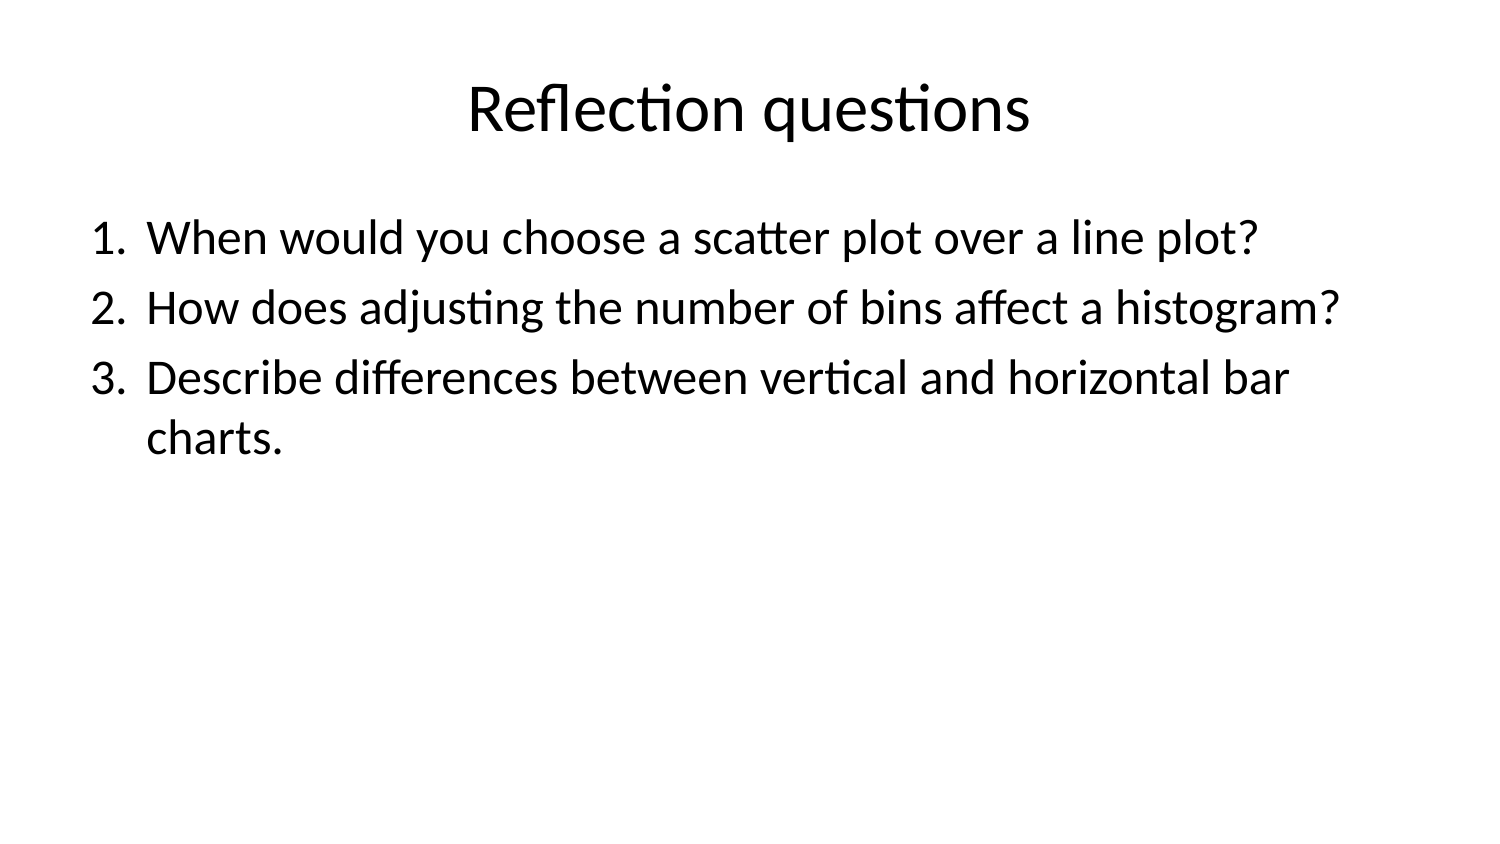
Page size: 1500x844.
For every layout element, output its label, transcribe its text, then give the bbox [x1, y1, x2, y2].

title Reflection questions [75, 33, 1425, 175]
list When would you choose a scatter plot over a line plot? How does adjusting the number of bins affect a histogram? Describe differences between vertical and horizontal bar charts. [75, 196, 1425, 754]
